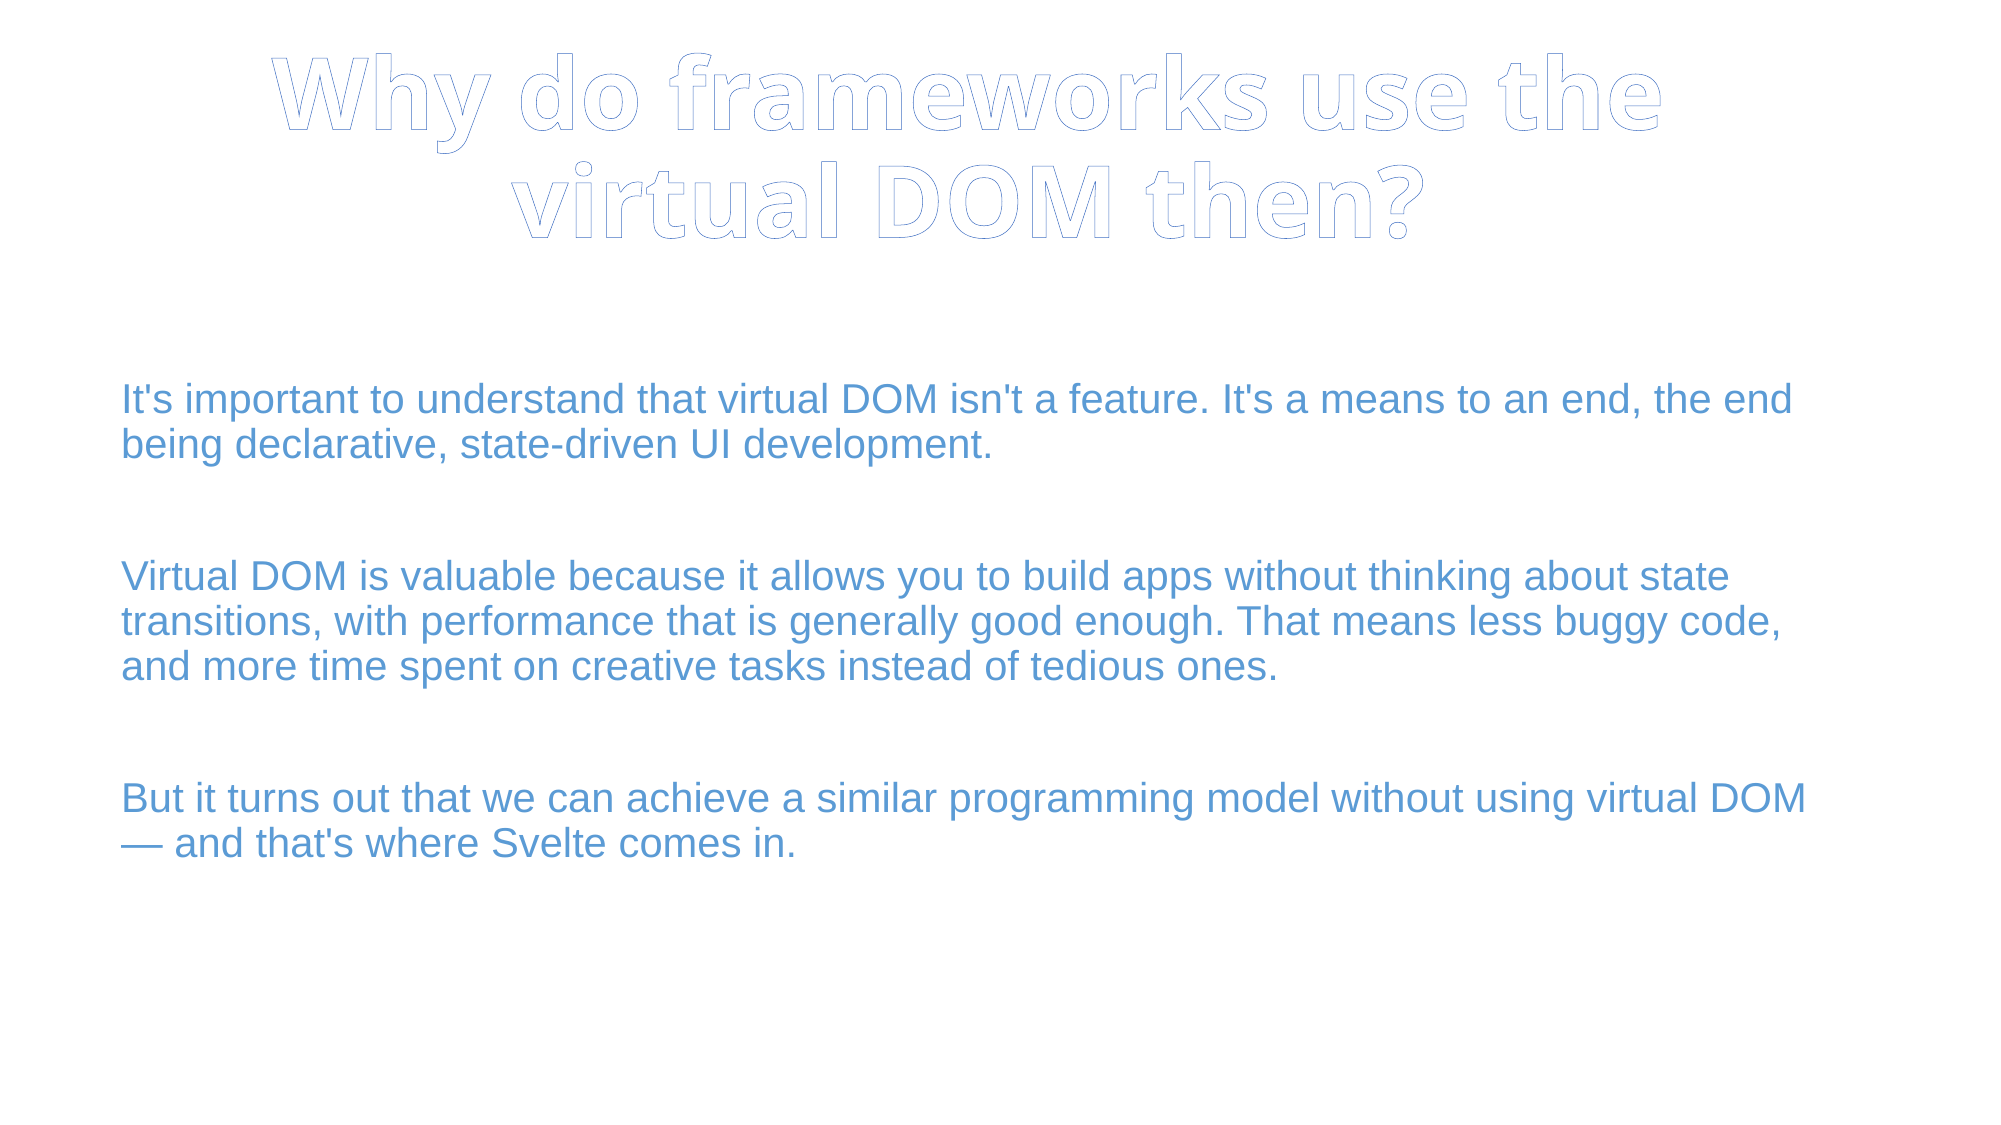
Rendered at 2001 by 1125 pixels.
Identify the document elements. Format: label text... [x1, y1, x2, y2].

list It's important to understand that virtual DOM isn't a feature. It's a means to an end, the end being declarative, state-driven UI development. Virtual DOM is valuable because it allows you to build apps without thinking about state transitions, with performance that is generally good enough. That means less buggy code, and more time spent on creative tasks instead of tedious ones. But it turns out that we can achieve a similar programming model without using virtual DOM — and that's where Svelte comes in. [106, 299, 1832, 1014]
title Why do frameworks use the virtual DOM then? [106, 42, 1832, 260]
